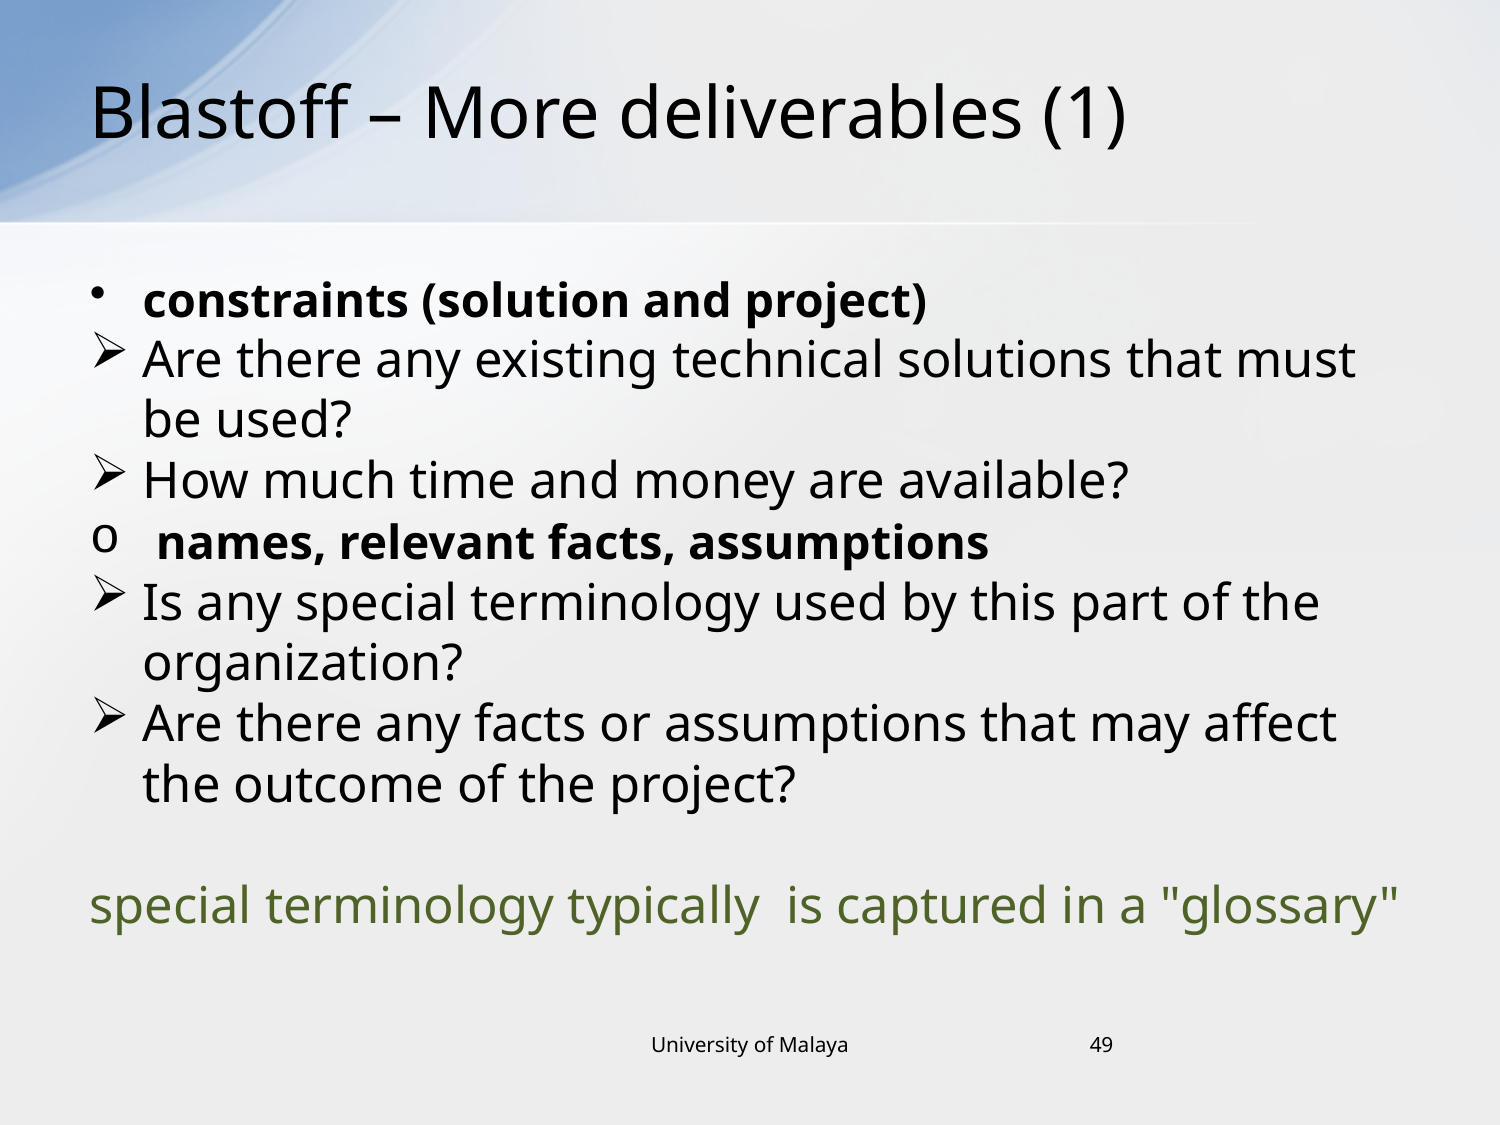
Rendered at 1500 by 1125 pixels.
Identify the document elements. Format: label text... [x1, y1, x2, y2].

picture [0, 0, 1500, 1125]
footer University of Malaya [512, 1024, 988, 1103]
slide_number 49 [1074, 1024, 1425, 1103]
title Blastoff – More deliverables (1) [75, 58, 1425, 247]
list constraints (solution and project) Are there any existing technical solutions that must be used? How much time and money are available? names, relevant facts, assumptions Is any special terminology used by this part of the organization? Are there any facts or assumptions that may affect the outcome of the project? special terminology typically is captured in a "glossary" [75, 262, 1425, 1005]
